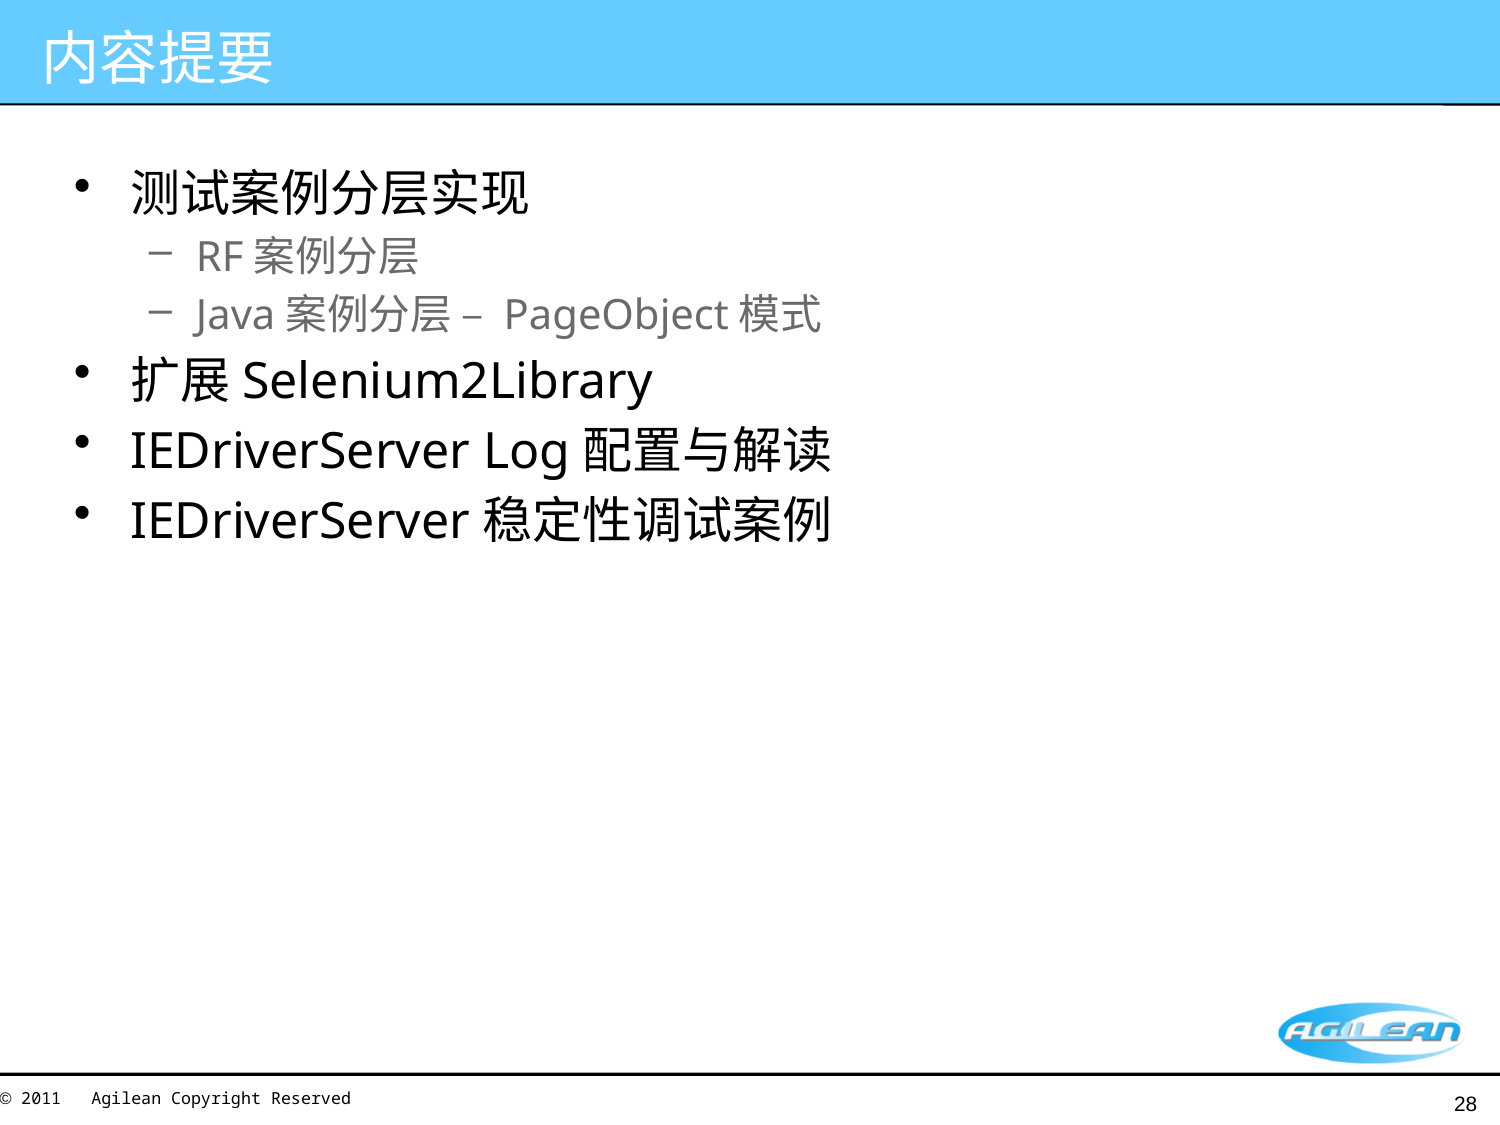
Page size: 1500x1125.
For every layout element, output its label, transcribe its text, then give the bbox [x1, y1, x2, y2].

picture [1268, 988, 1475, 1070]
slide_number 28 [1406, 1082, 1493, 1119]
title 内容提要 [26, 7, 1474, 105]
list 测试案例分层实现 RF案例分层 Java案例分层 – PageObject模式 扩展Selenium2Library IEDriverServer Log配置与解读 IEDriverServer稳定性调试案例 [58, 153, 1442, 569]
